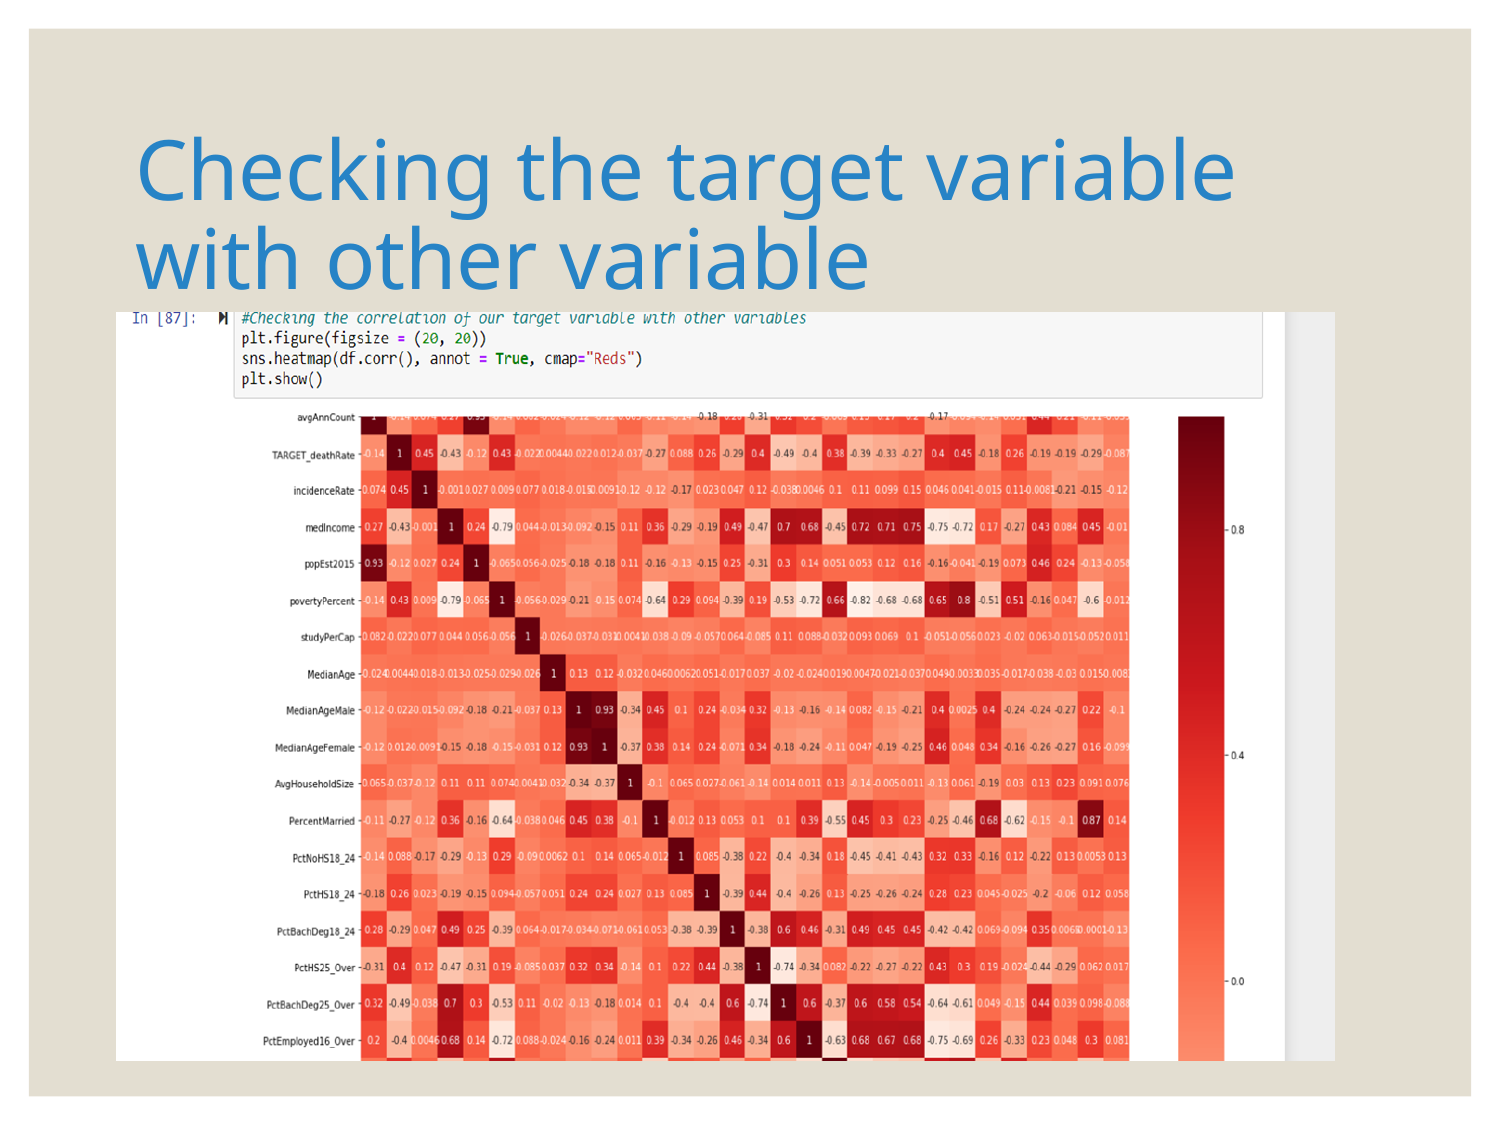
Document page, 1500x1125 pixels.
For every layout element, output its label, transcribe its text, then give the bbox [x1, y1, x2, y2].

title Checking the target variable with other variable [120, 105, 1380, 331]
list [116, 312, 1335, 1061]
